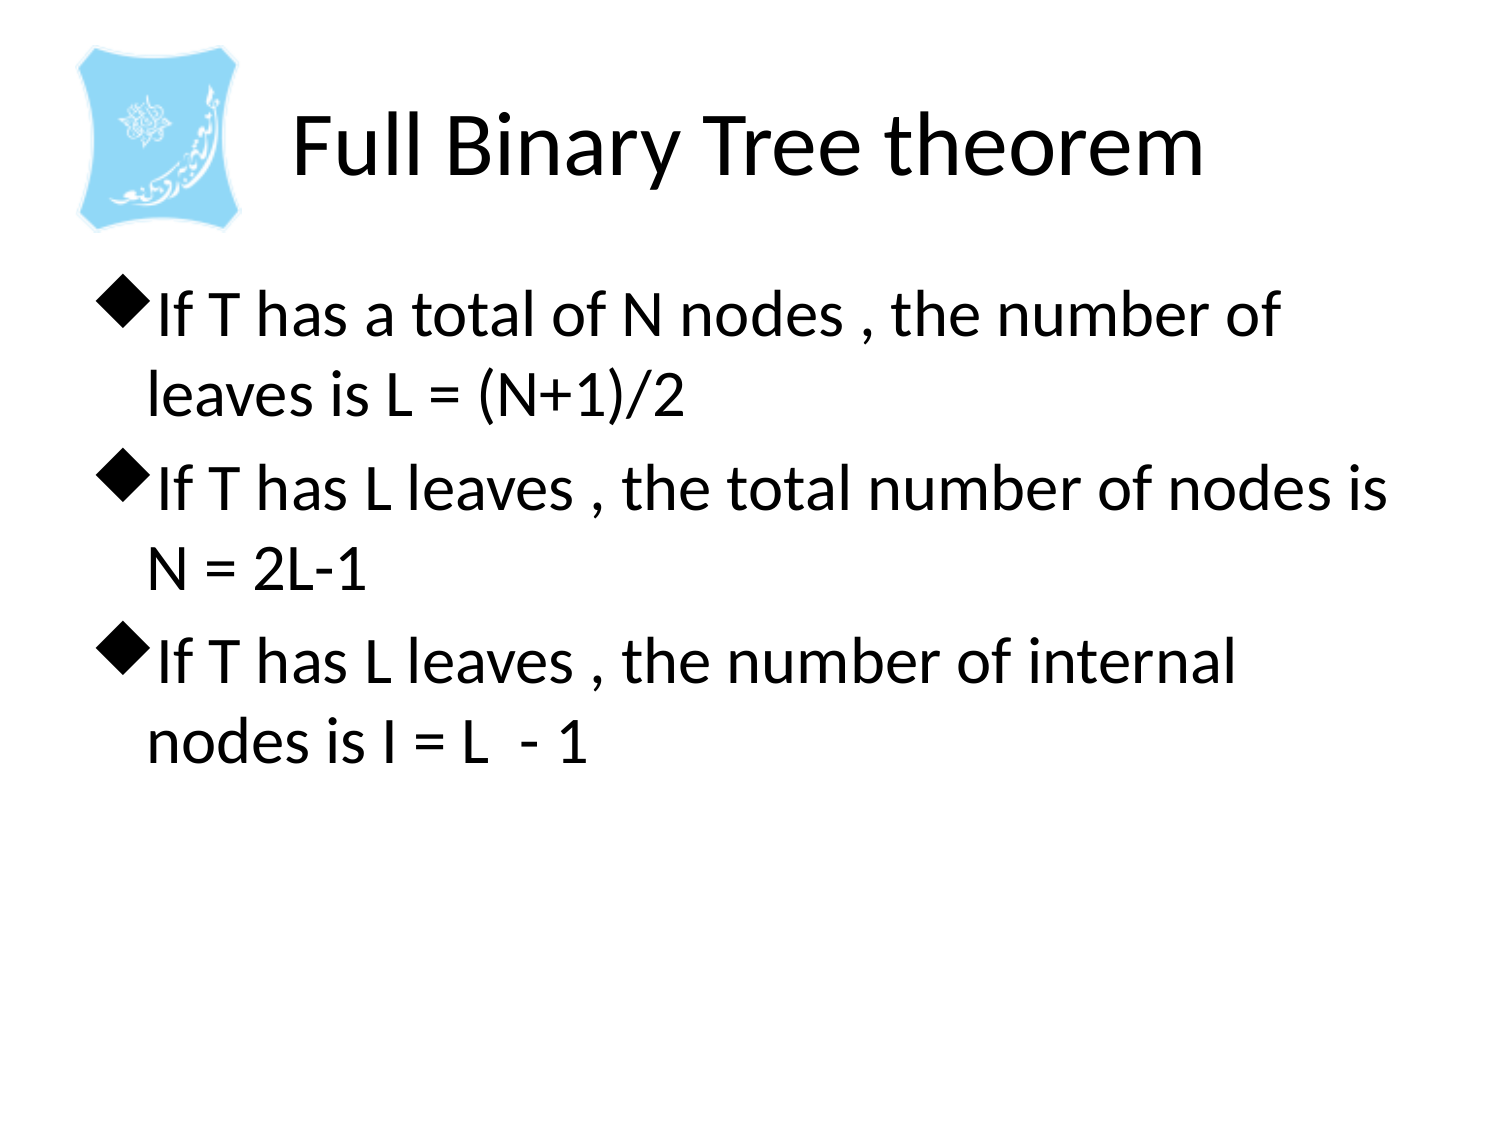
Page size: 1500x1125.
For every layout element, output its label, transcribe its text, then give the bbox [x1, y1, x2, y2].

list If T has a total of N nodes , the number of leaves is L = (N+1)/2 If T has L leaves , the total number of nodes is N = 2L-1 If T has L leaves , the number of internal nodes is I = L - 1 [75, 262, 1425, 1005]
title Full Binary Tree theorem [75, 45, 1425, 233]
